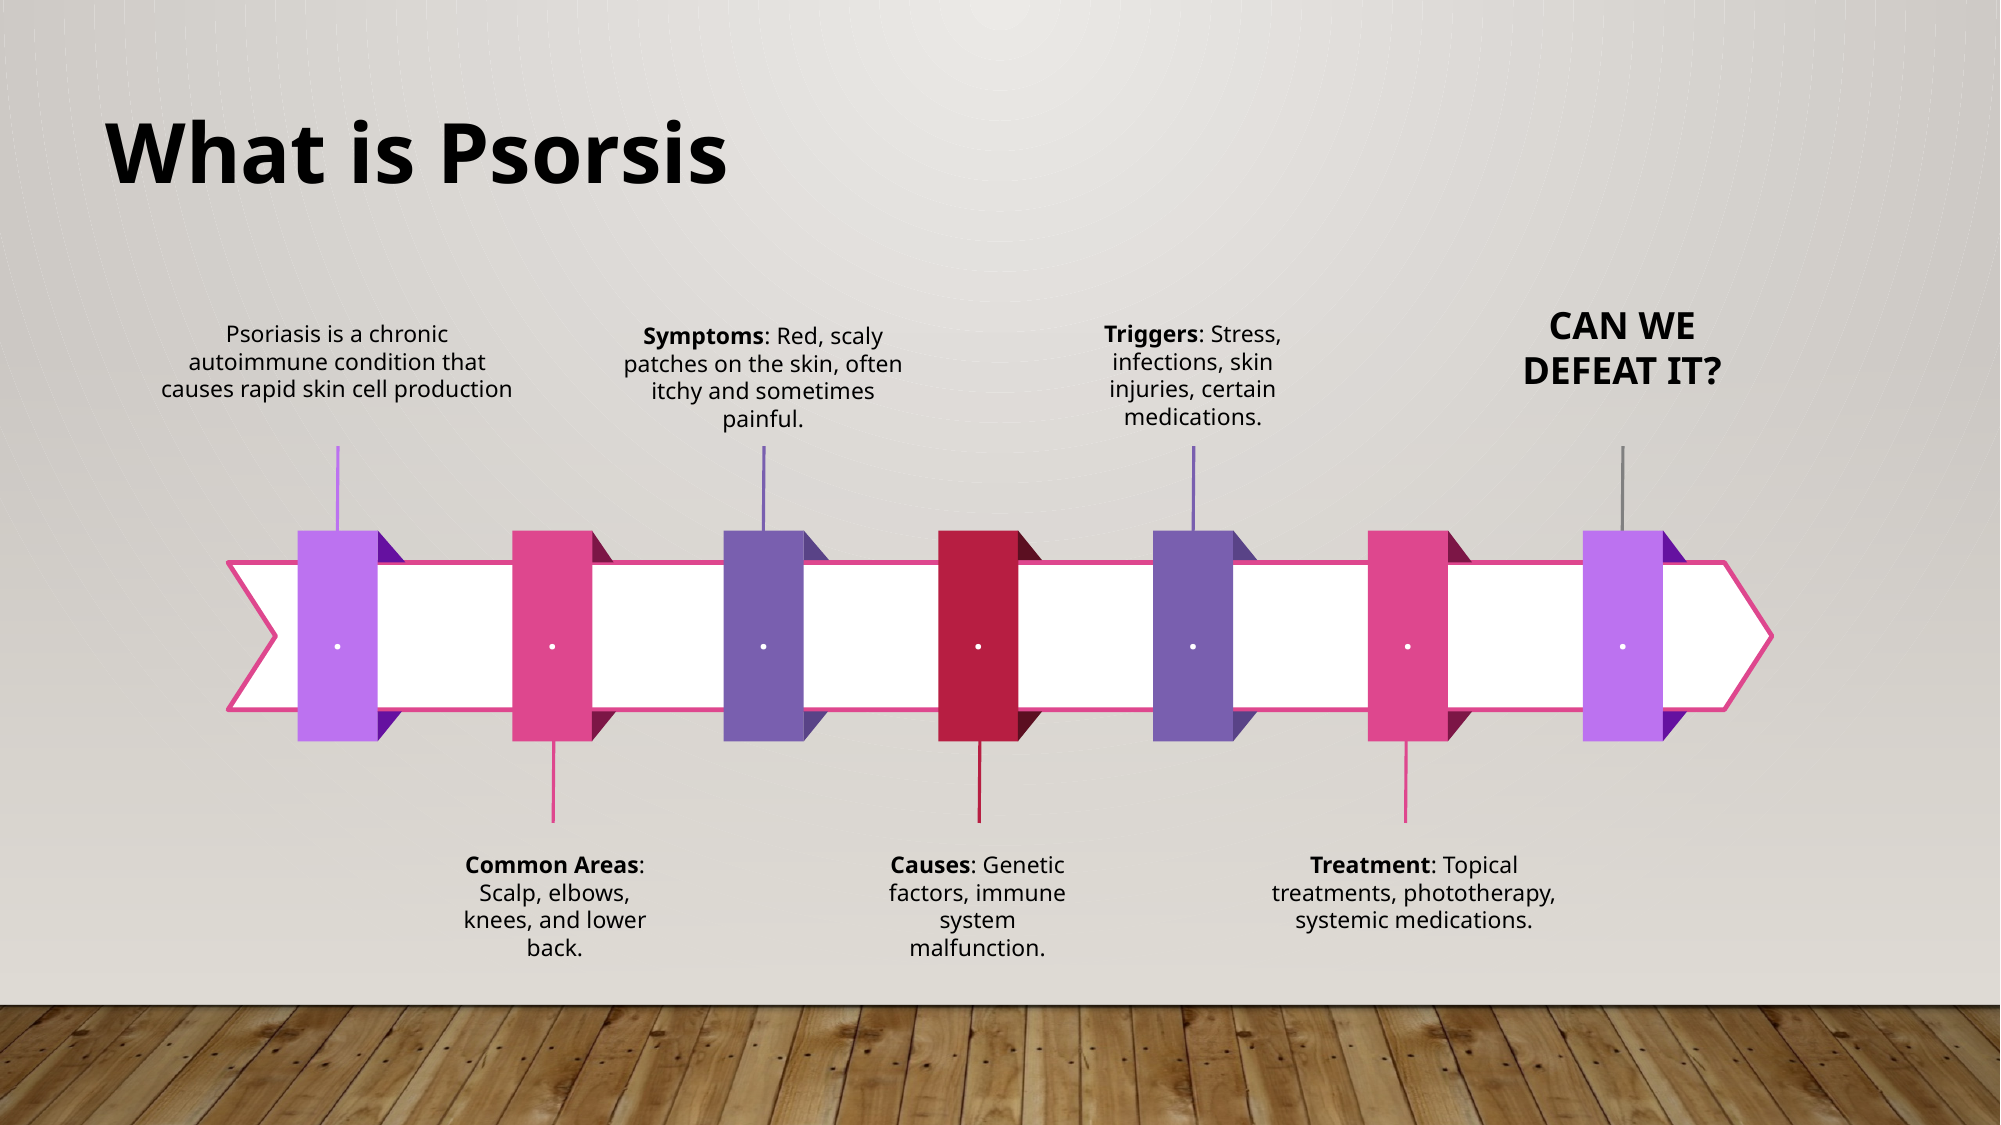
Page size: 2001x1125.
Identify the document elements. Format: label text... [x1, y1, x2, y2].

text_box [1501, 294, 1744, 742]
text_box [597, 314, 929, 742]
text_box [1744, 590, 1774, 682]
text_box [1072, 312, 1315, 742]
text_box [434, 530, 677, 970]
picture [0, 1005, 2000, 1125]
text_box What is Psorsis [90, 92, 1028, 208]
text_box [142, 312, 533, 742]
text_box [856, 530, 1099, 970]
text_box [1244, 530, 1584, 943]
